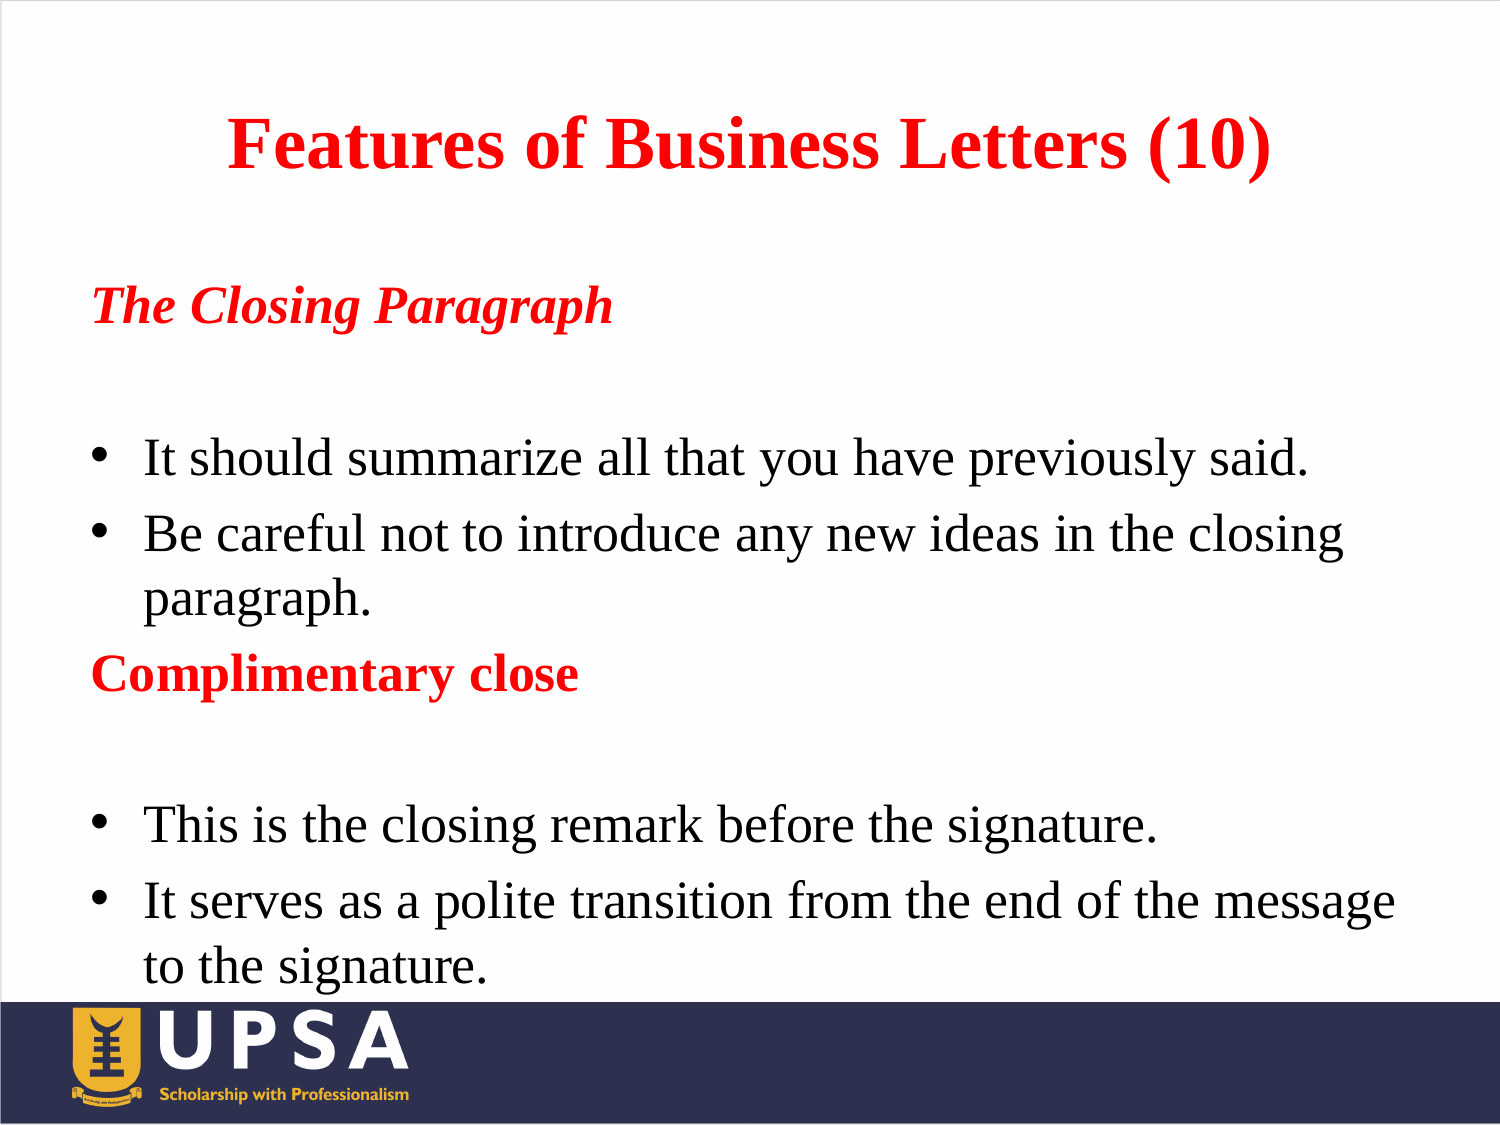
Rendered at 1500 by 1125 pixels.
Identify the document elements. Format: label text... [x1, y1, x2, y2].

list The Closing Paragraph It should summarize all that you have previously said. Be careful not to introduce any new ideas in the closing paragraph. Complimentary close This is the closing remark before the signature. It serves as a polite transition from the end of the message to the signature. [75, 262, 1425, 1005]
title Features of Business Letters (10) [75, 45, 1425, 233]
picture [0, 0, 1500, 1125]
